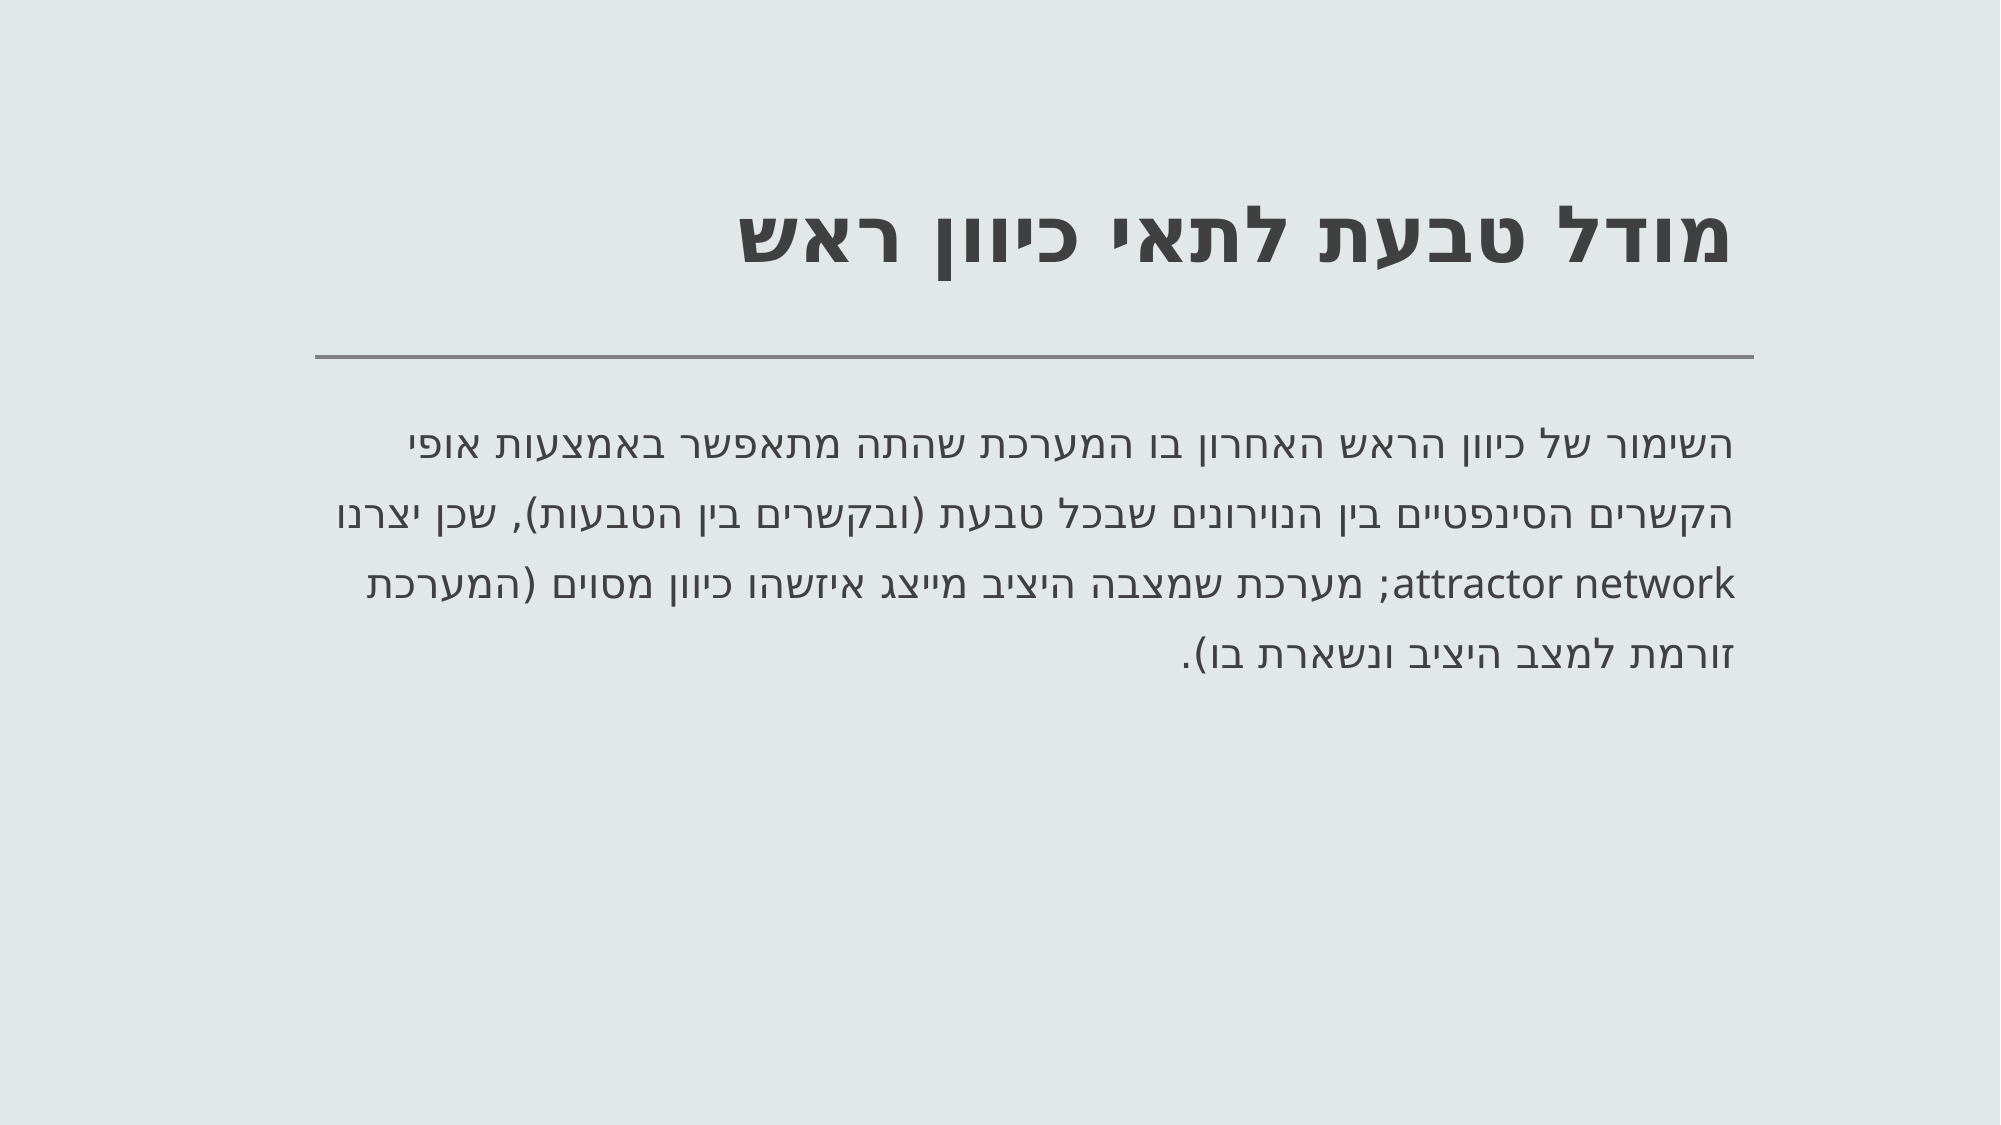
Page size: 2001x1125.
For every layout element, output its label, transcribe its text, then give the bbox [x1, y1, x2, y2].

title מודל טבעת לתאי כיוון ראש [315, 72, 1754, 294]
list השימור של כיוון הראש האחרון בו המערכת שהתה מתאפשר באמצעות אופי הקשרים הסינפטיים בין הנוירונים שבכל טבעת (ובקשרים בין הטבעות), שכן יצרנו attractor network; מערכת שמצבה היציב מייצג איזשהו כיוון מסוים (המערכת זורמת למצב היציב ונשארת בו). [315, 379, 1754, 979]
